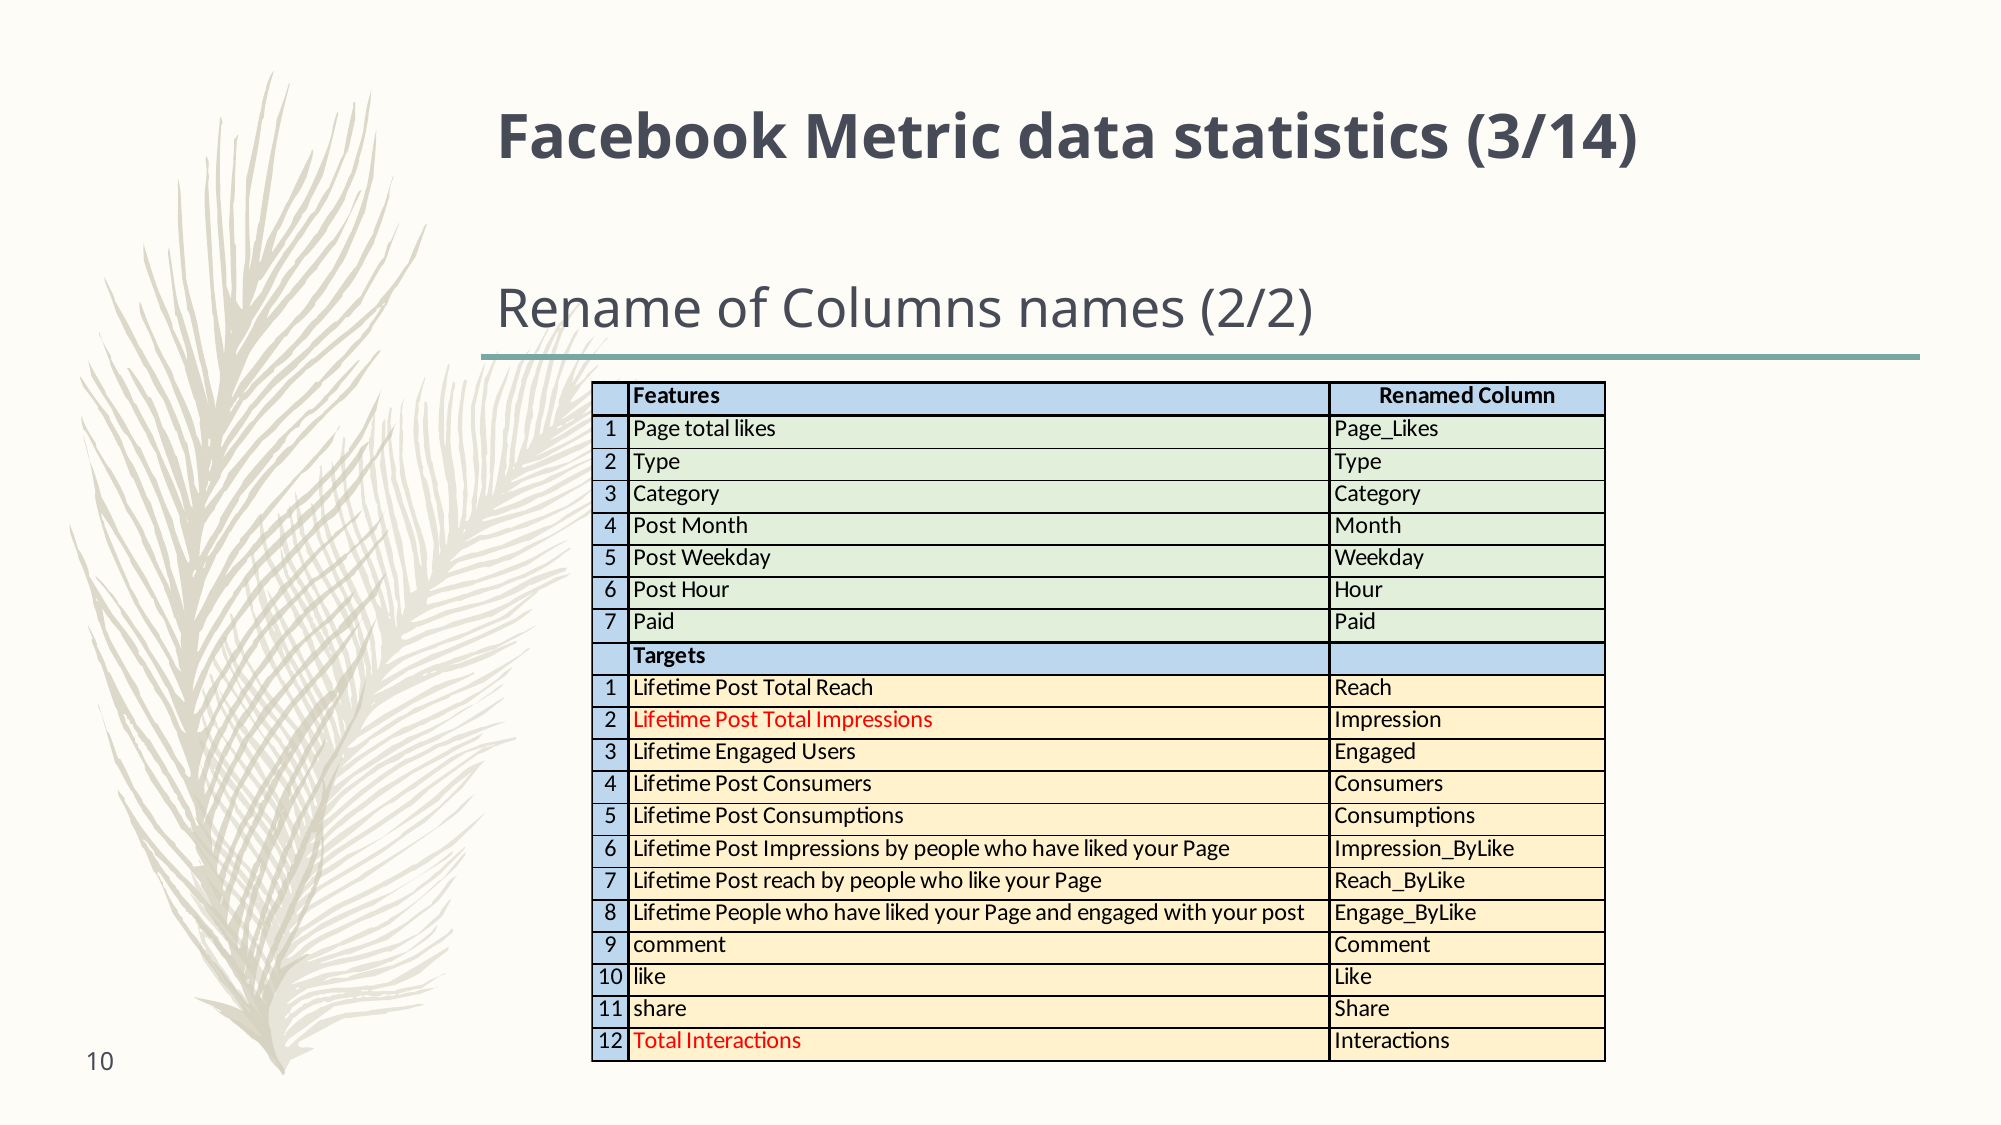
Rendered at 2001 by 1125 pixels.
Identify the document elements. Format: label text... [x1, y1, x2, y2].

title Facebook Metric data statistics (3/14) Rename of Columns names (2/2) [481, 93, 1920, 350]
footer 10 [15, 1032, 185, 1093]
picture [591, 381, 1608, 1064]
